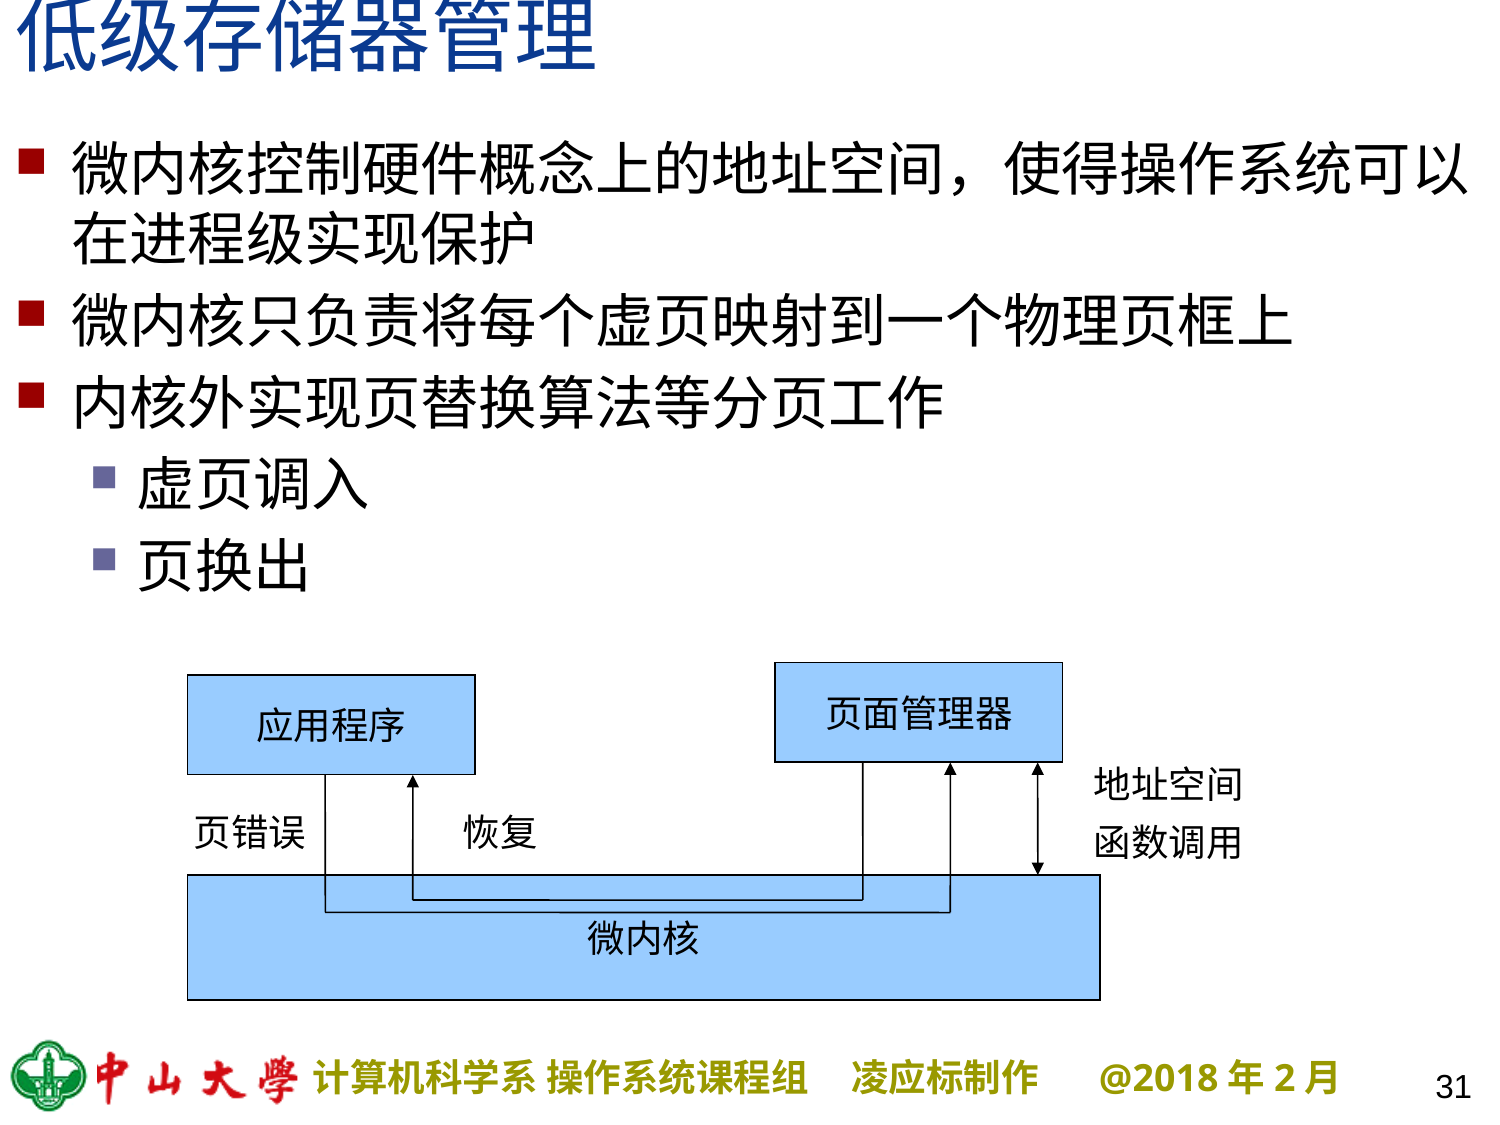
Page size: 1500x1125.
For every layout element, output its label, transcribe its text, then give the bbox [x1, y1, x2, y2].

picture [0, 1037, 307, 1121]
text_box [187, 662, 1276, 1001]
slide_number 31 [1249, 1037, 1488, 1113]
list 微内核控制硬件概念上的地址空间，使得操作系统可以在进程级实现保护 微内核只负责将每个虚页映射到一个物理页框上 内核外实现页替换算法等分页工作 虚页调入 页换出 [0, 125, 1500, 625]
title 低级存储器管理 [0, 0, 1500, 89]
